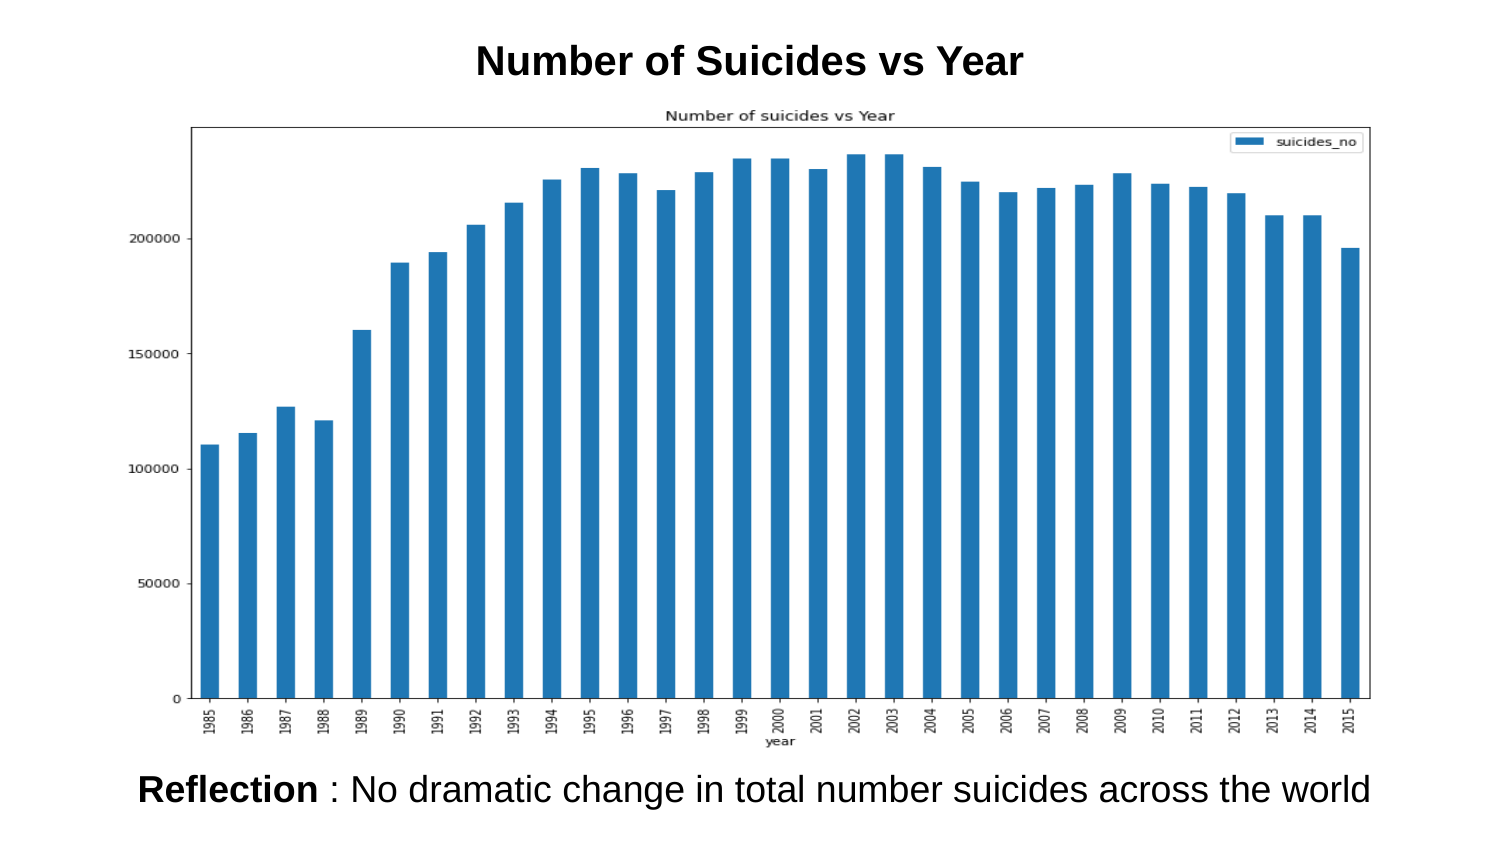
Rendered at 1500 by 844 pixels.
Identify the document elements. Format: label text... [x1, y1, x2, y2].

text_box Reflection : No dramatic change in total number suicides across the world [14, 750, 1495, 834]
text_box Number of Suicides vs Year [0, 18, 1500, 103]
picture [114, 107, 1386, 759]
